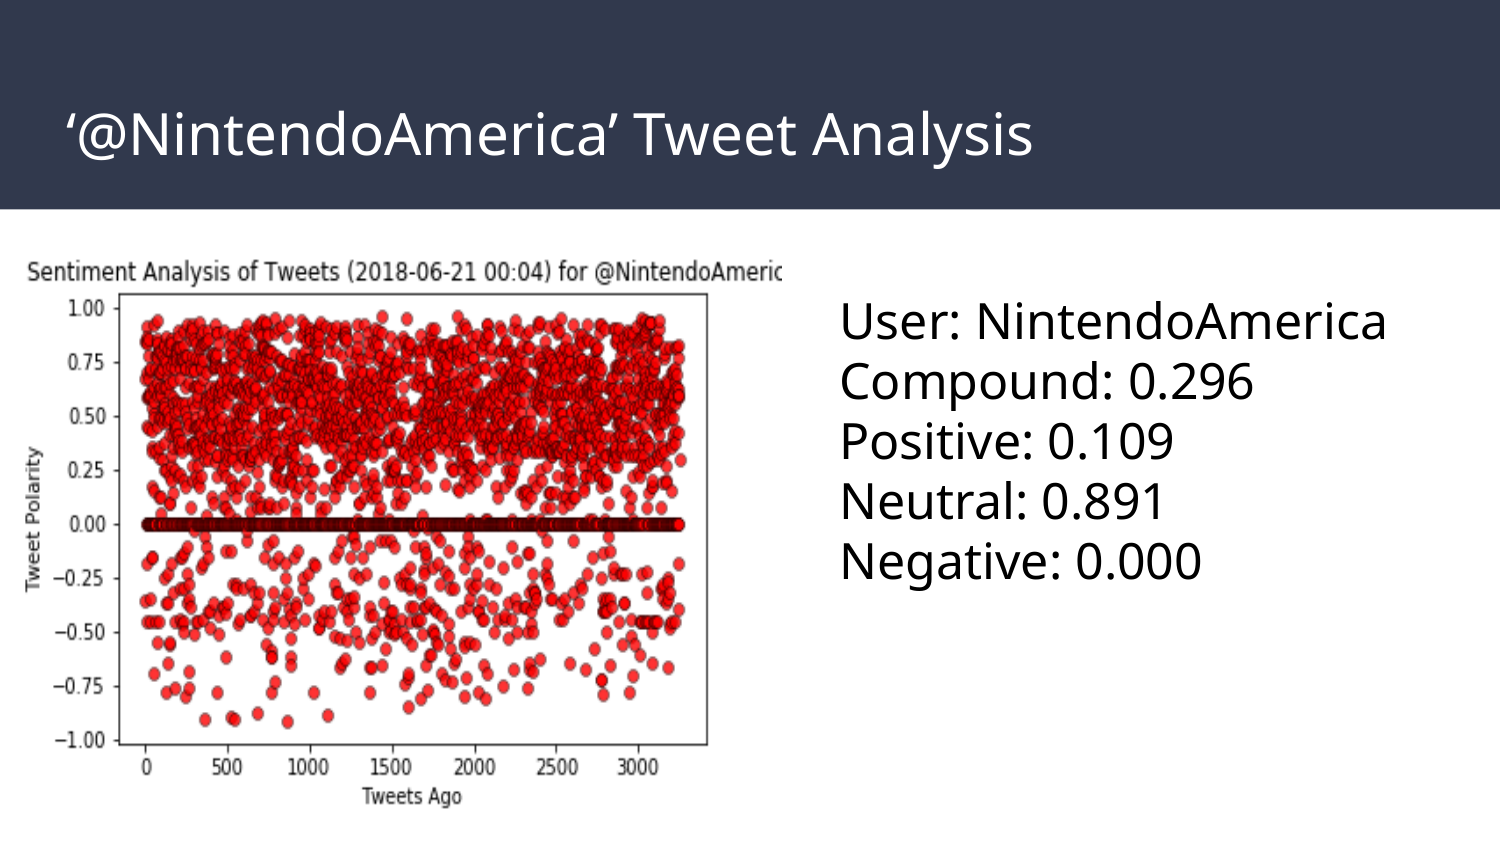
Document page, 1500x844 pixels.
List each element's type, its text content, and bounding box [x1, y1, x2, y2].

picture [24, 221, 783, 819]
title ‘@NintendoAmerica’ Tweet Analysis [51, 82, 1449, 185]
text_box User: NintendoAmerica Compound: 0.296 Positive: 0.109 Neutral: 0.891 Negative: 0.000 [824, 274, 1483, 767]
